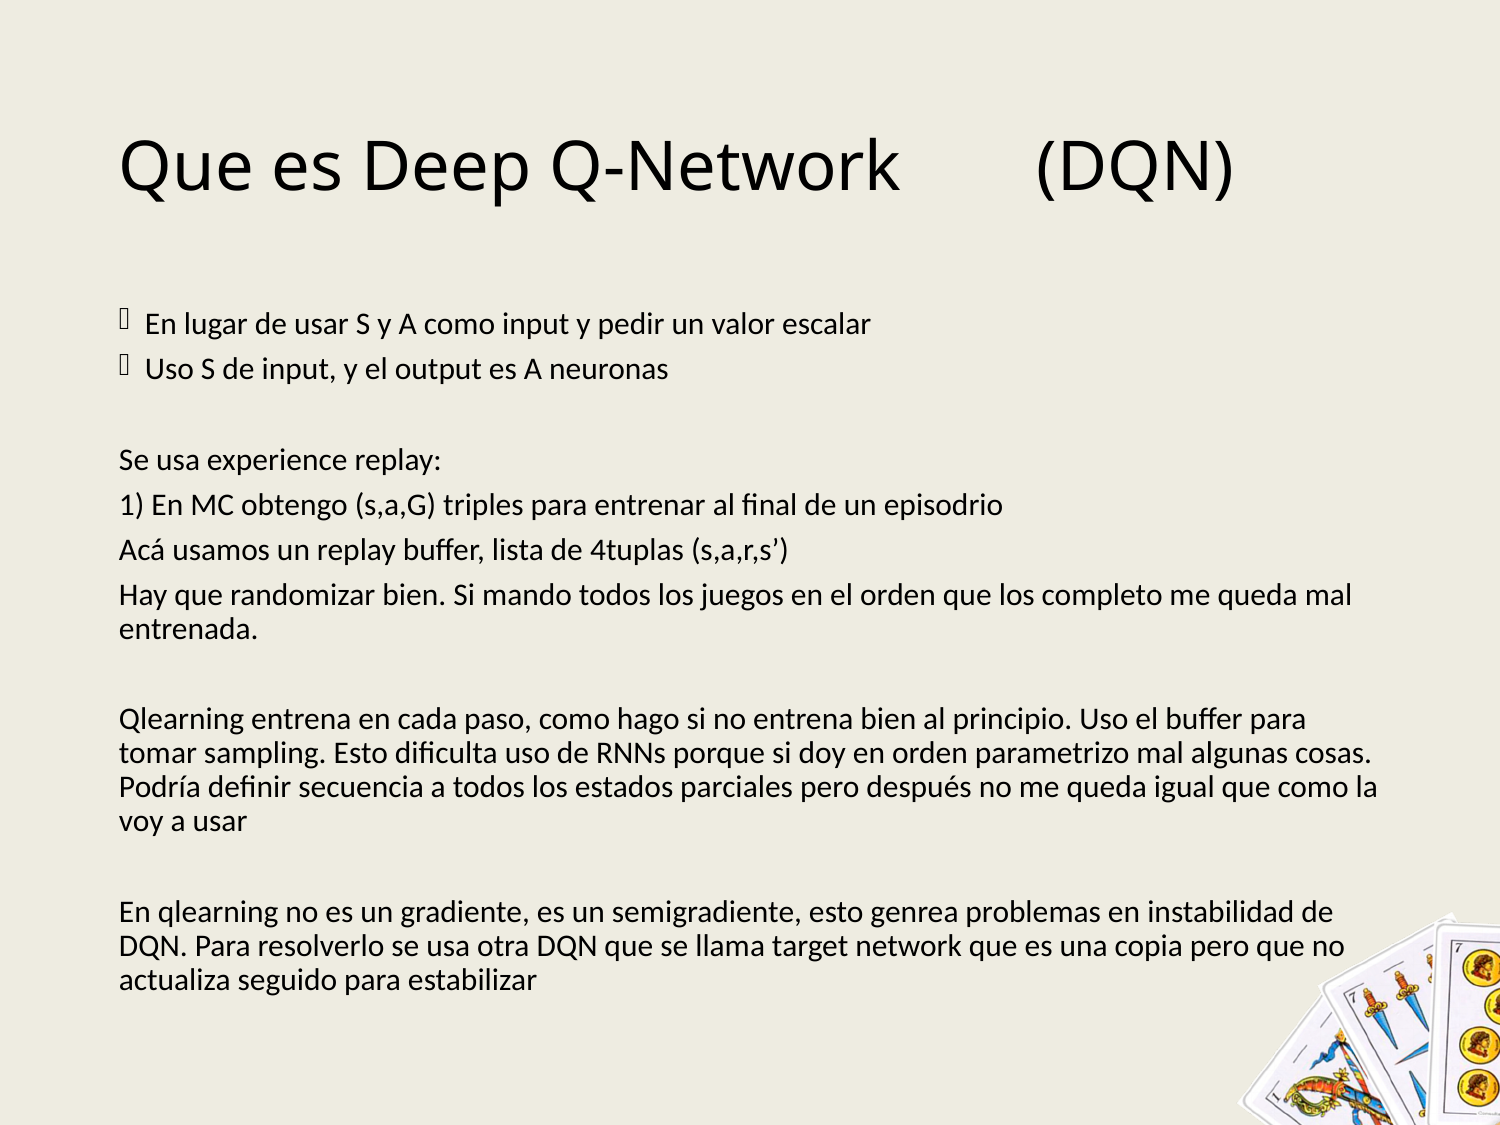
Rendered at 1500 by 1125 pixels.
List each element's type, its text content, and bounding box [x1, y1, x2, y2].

title Que es Deep Q-Network (DQN) [103, 60, 1398, 278]
picture [1232, 907, 1500, 1125]
list En lugar de usar S y A como input y pedir un valor escalar Uso S de input, y el output es A neuronas Se usa experience replay: 1) En MC obtengo (s,a,G) triples para entrenar al final de un episodrio Acá usamos un replay buffer, lista de 4tuplas (s,a,r,s’) Hay que randomizar bien. Si mando todos los juegos en el orden que los completo me queda mal entrenada. Qlearning entrena en cada paso, como hago si no entrena bien al principio. Uso el buffer para tomar sampling. Esto dificulta uso de RNNs porque si doy en orden parametrizo mal algunas cosas. Podría definir secuencia a todos los estados parciales pero después no me queda igual que como la voy a usar En qlearning no es un gradiente, es un semigradiente, esto genrea problemas en instabilidad de DQN. Para resolverlo se usa otra DQN que se llama target network que es una copia pero que no actualiza seguido para estabilizar [103, 299, 1398, 1014]
